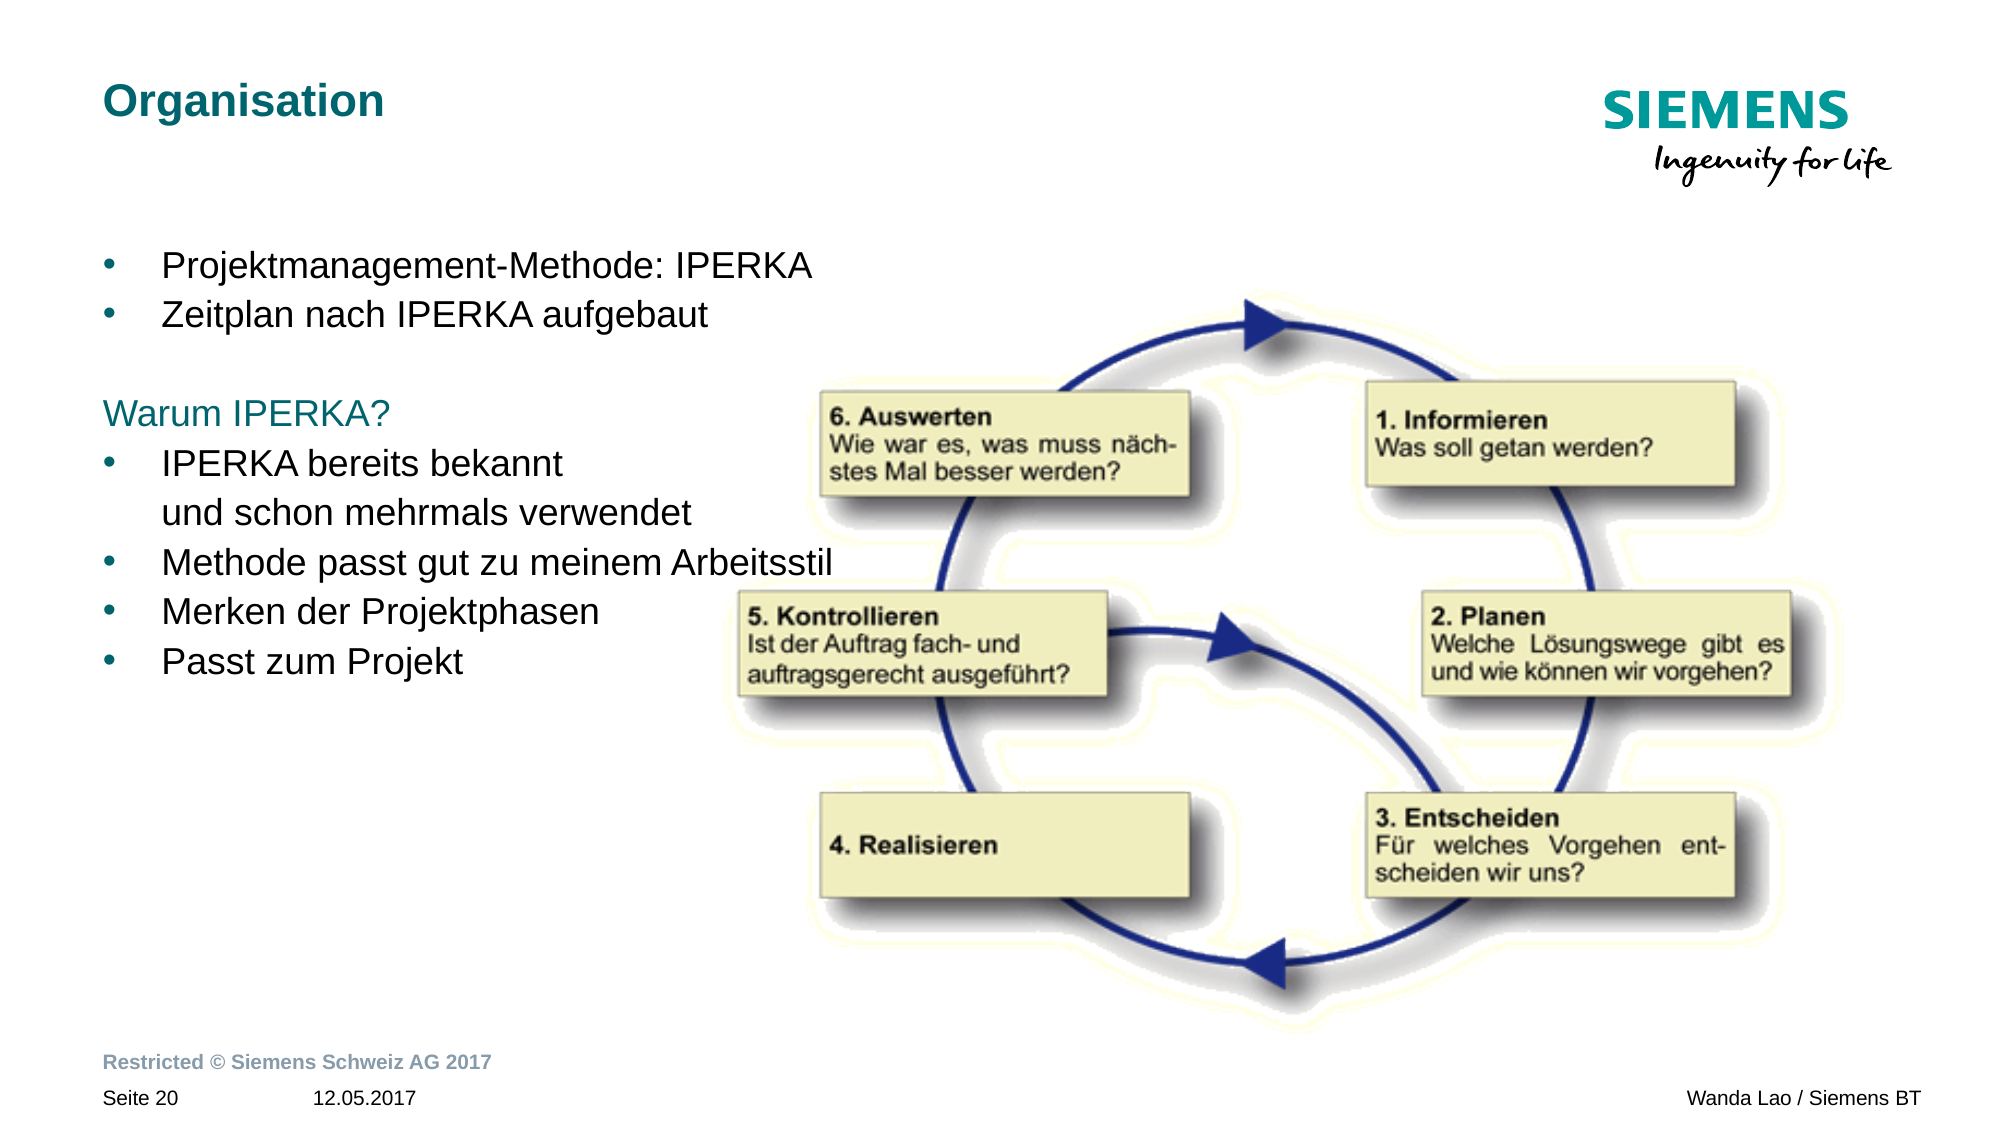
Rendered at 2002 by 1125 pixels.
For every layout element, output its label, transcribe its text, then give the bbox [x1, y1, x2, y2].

picture [716, 278, 1852, 1047]
title Organisation [0, 0, 2001, 237]
list Projektmanagement-Methode: IPERKA Zeitplan nach IPERKA aufgebaut Warum IPERKA? IPERKA bereits bekannt und schon mehrmals verwendet Methode passt gut zu meinem Arbeitsstil Merken der Projektphasen Passt zum Projekt [102, 235, 1214, 1016]
